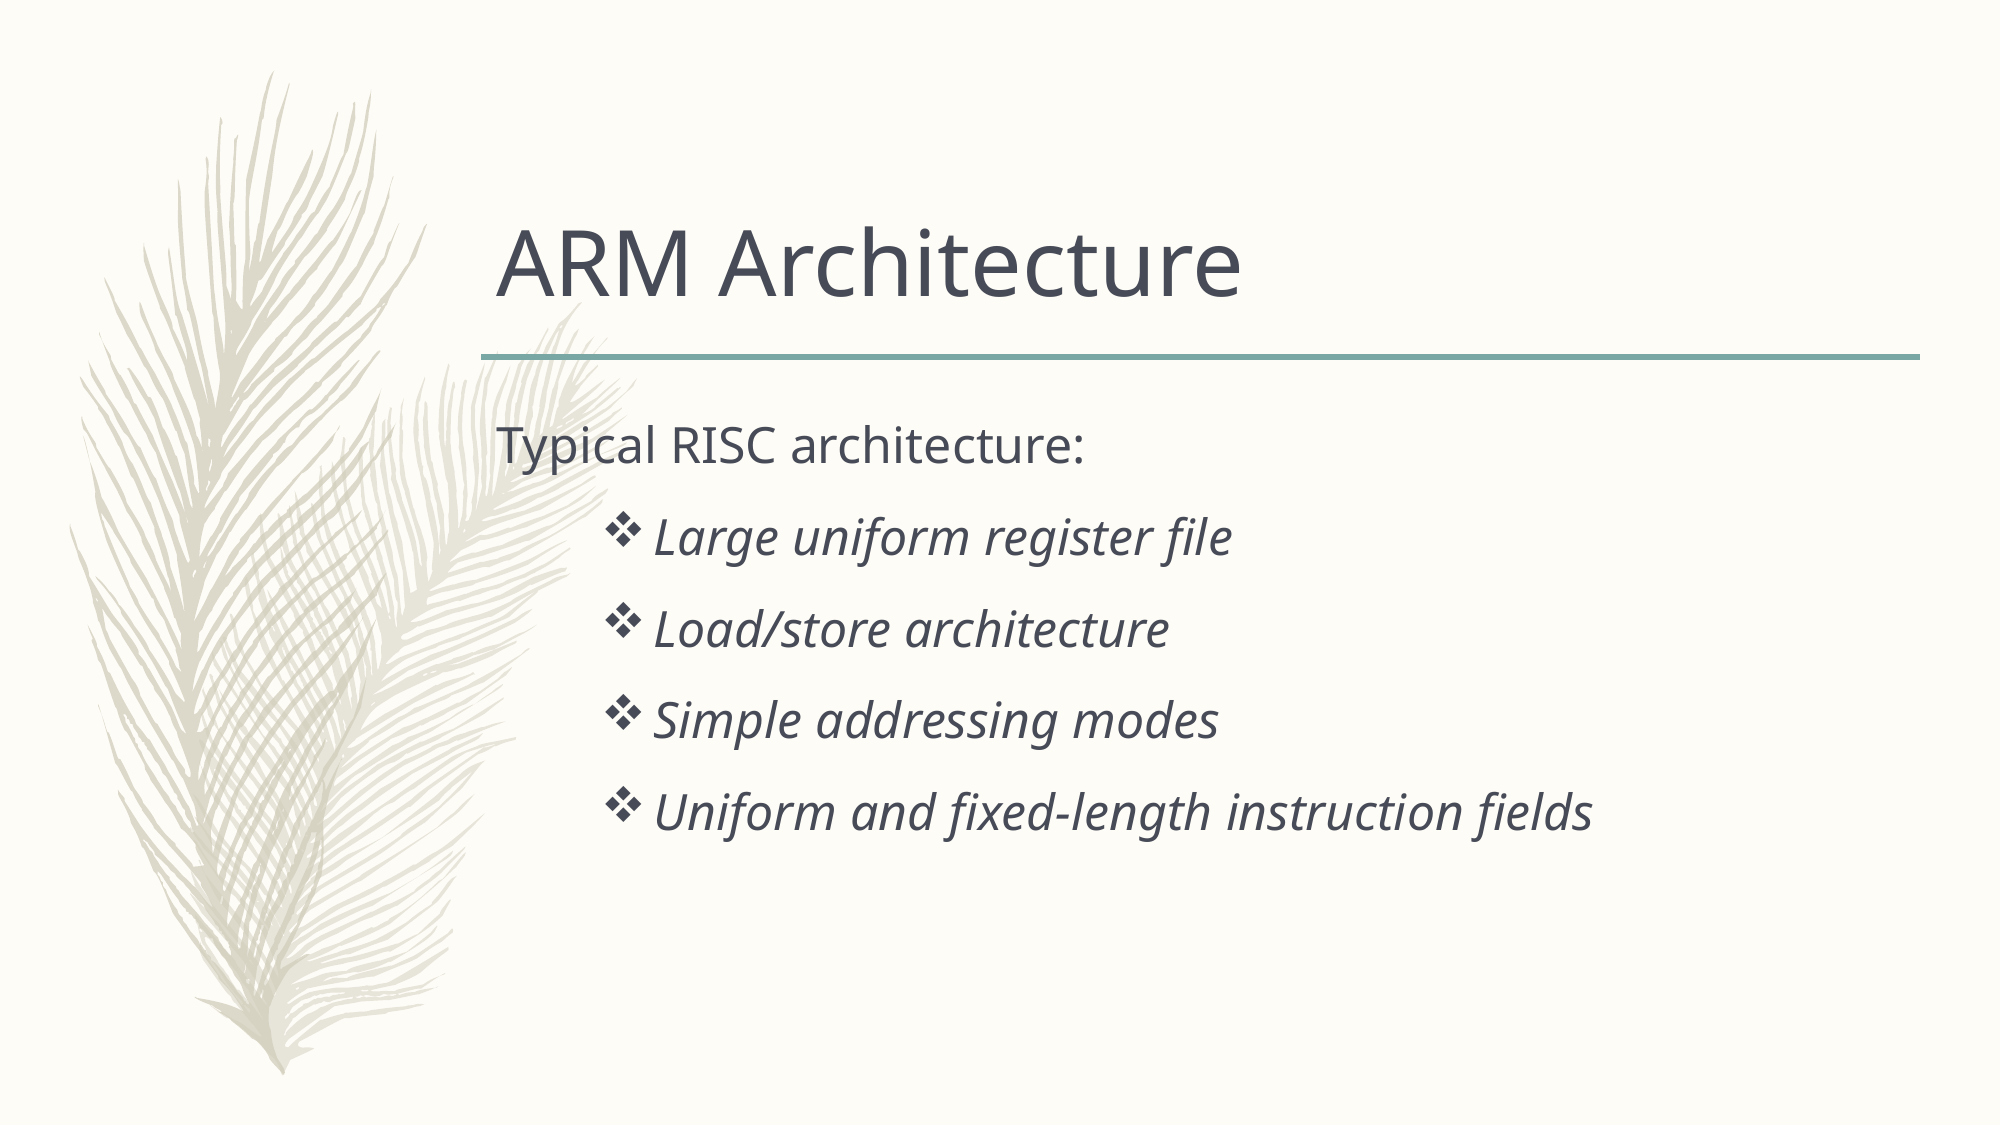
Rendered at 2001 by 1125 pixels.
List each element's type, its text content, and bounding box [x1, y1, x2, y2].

list Typical RISC architecture: Large uniform register file Load/store architecture Simple addressing modes Uniform and fixed-length instruction fields [481, 399, 1920, 999]
title ARM Architecture [481, 93, 1920, 350]
